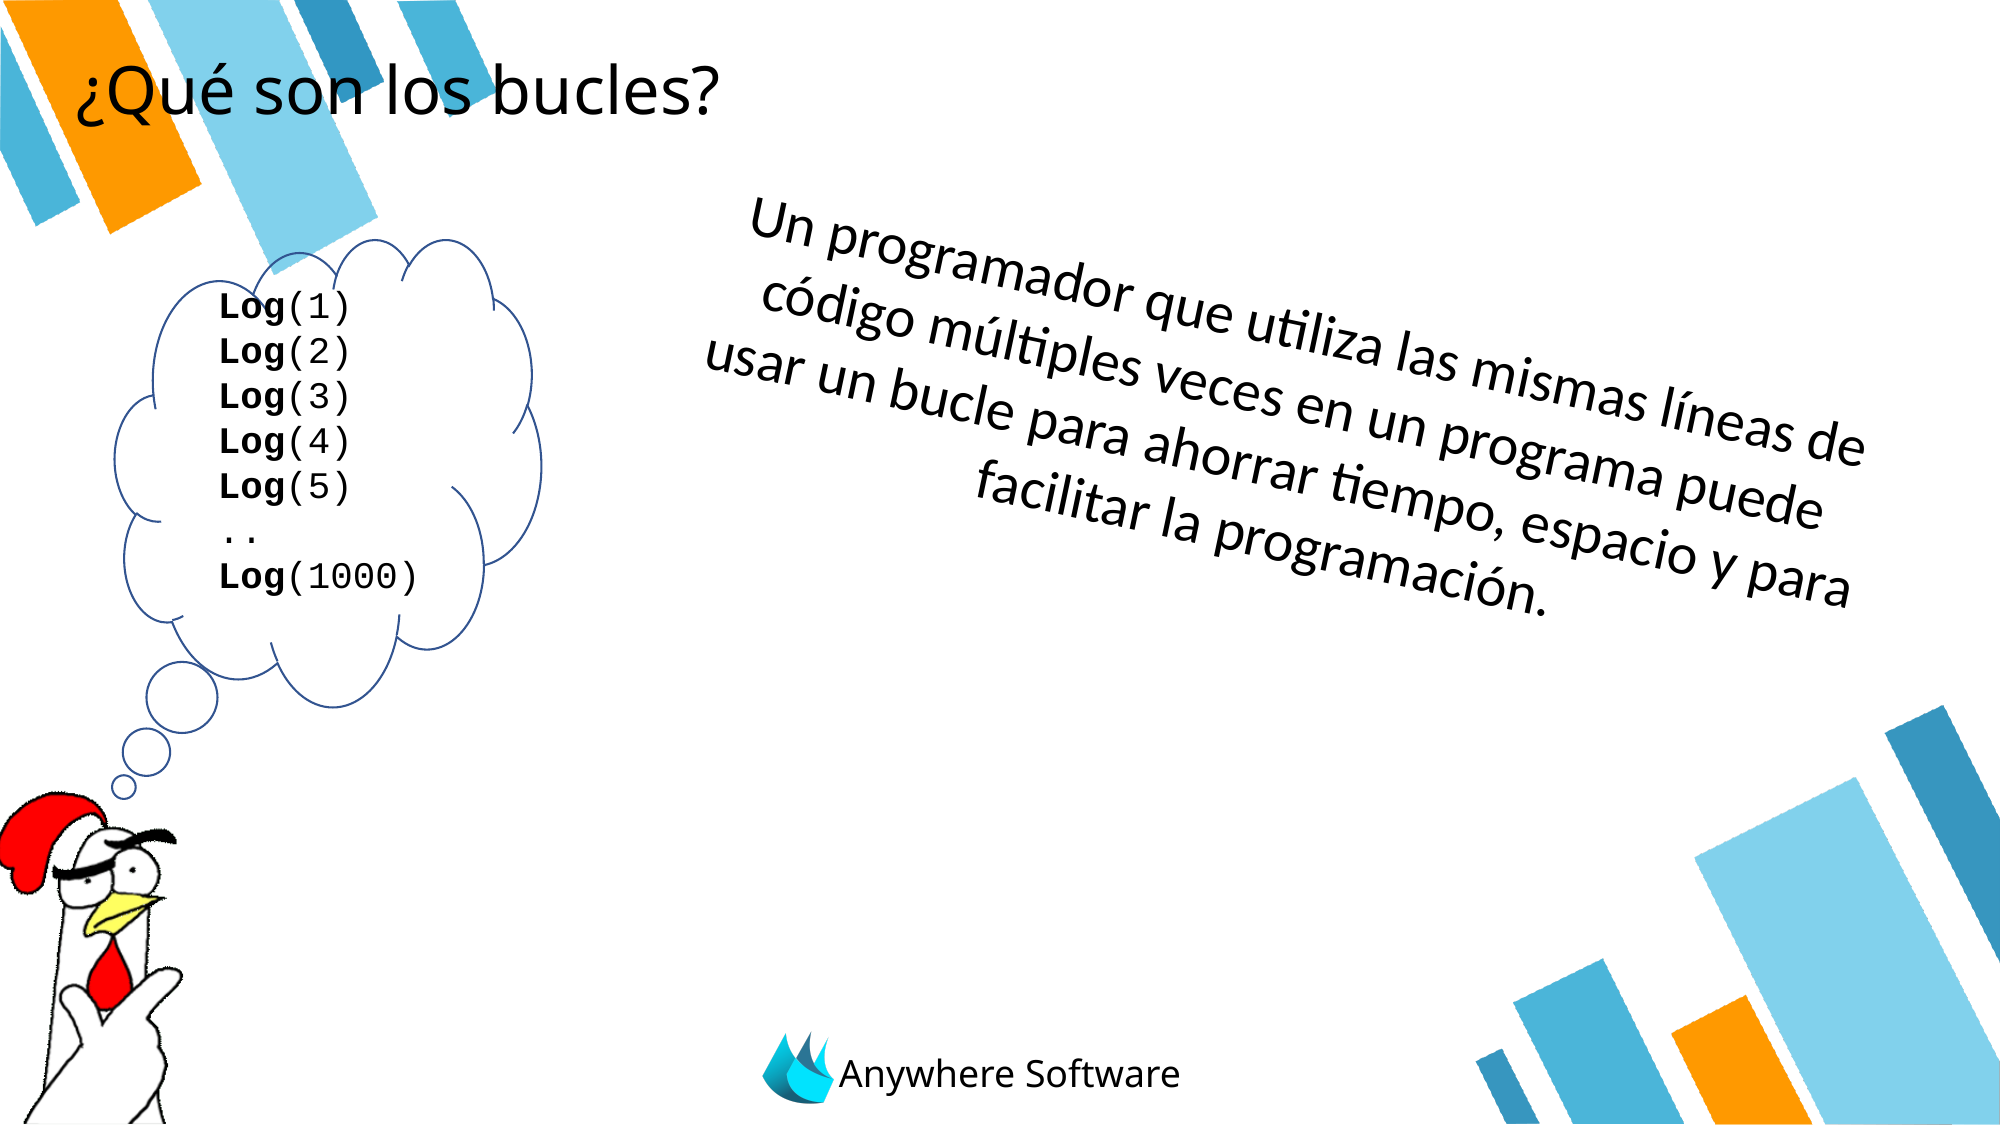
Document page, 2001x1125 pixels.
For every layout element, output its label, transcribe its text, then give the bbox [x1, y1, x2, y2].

text_box Log(1) Log(2) Log(3) Log(4) Log(5) .. Log(1000) [113, 238, 543, 735]
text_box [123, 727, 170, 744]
text_box Un programador que utiliza las mismas líneas de código múltiples veces en un programa puede usar un bucle para ahorrar tiempo, espacio y para facilitar la programación. [662, 161, 1912, 703]
title ¿Qué son los bucles? [61, 22, 1863, 165]
picture [0, 0, 2000, 1125]
